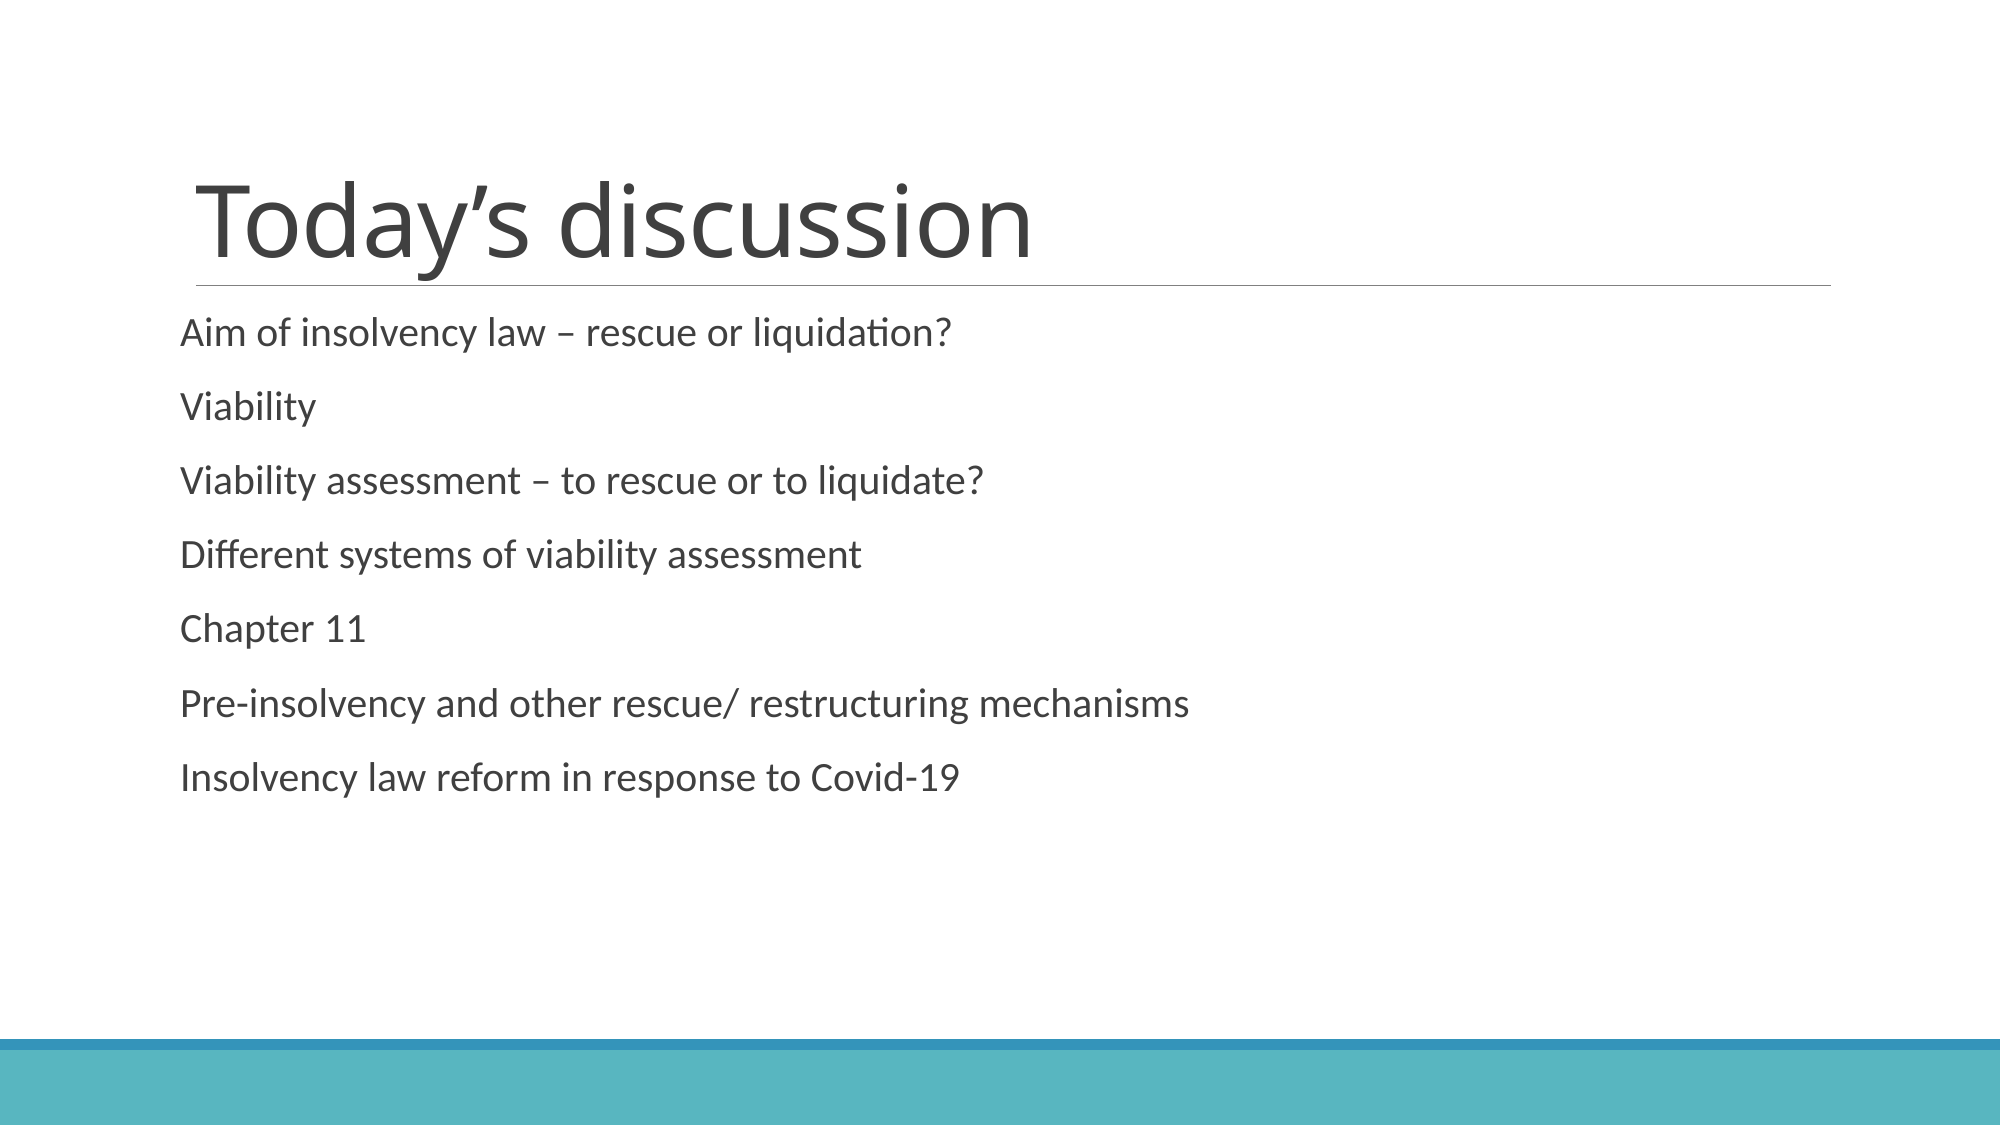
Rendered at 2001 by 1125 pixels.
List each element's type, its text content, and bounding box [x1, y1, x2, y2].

title Today’s discussion [180, 47, 1830, 285]
list Aim of insolvency law – rescue or liquidation? Viability Viability assessment – to rescue or to liquidate? Different systems of viability assessment Chapter 11 Pre-insolvency and other rescue/ restructuring mechanisms Insolvency law reform in response to Covid-19 [180, 302, 1830, 963]
